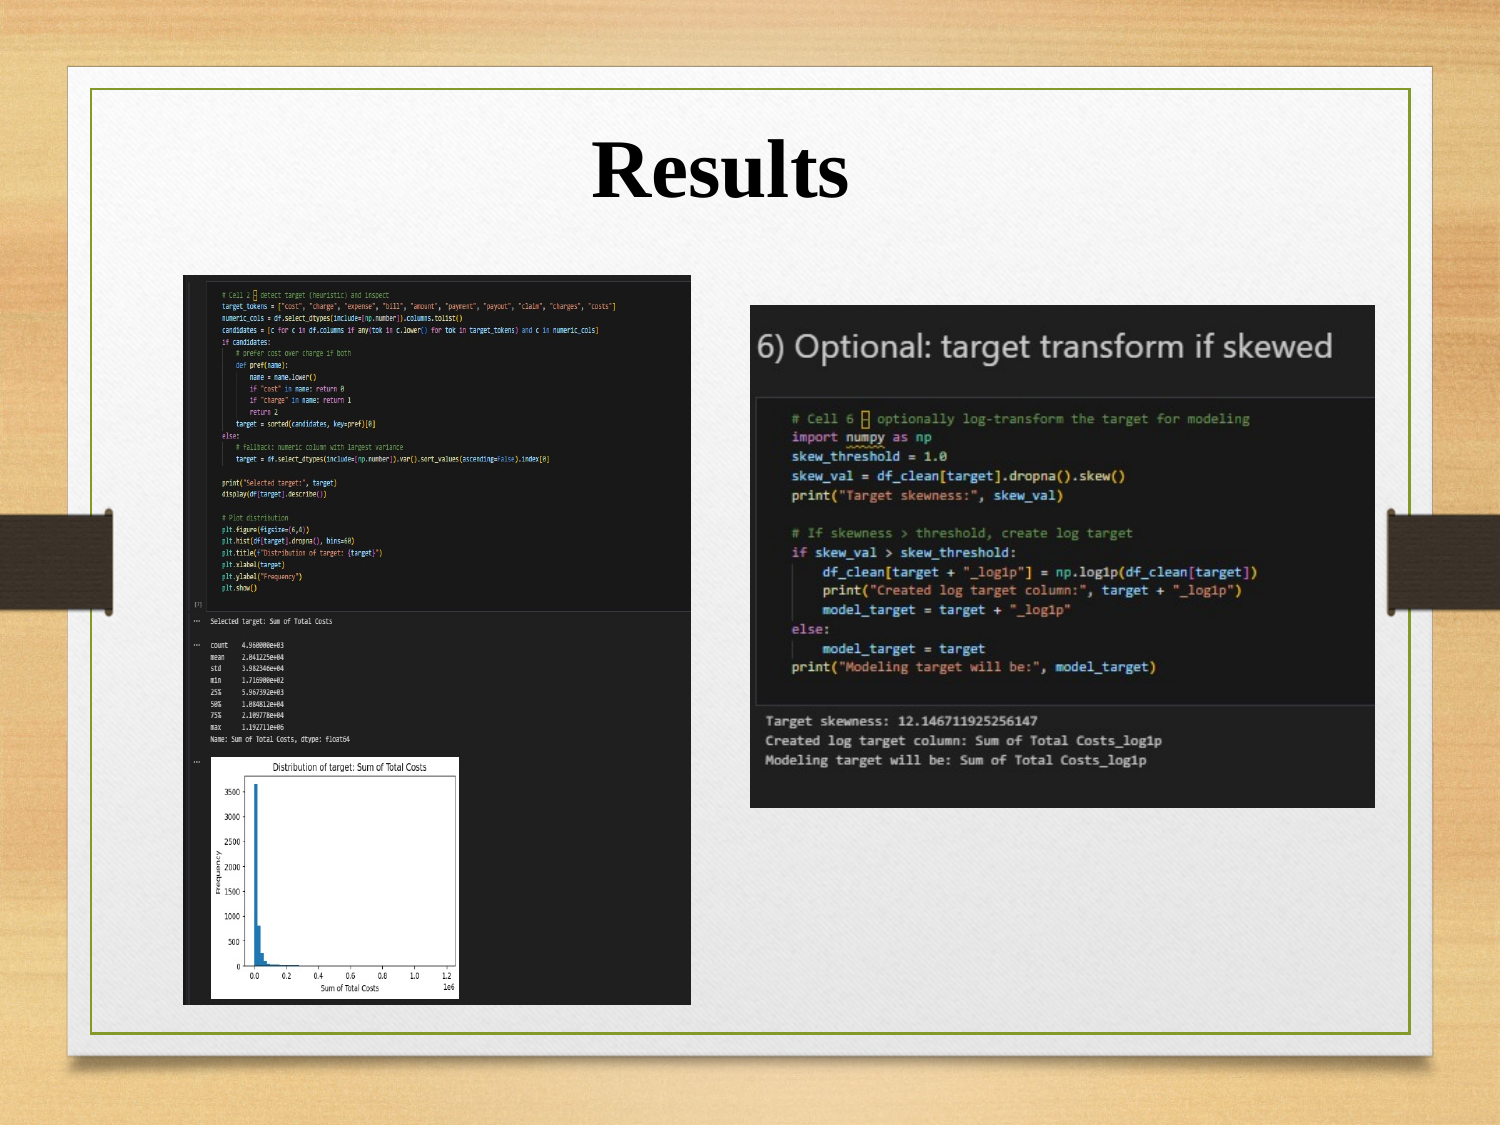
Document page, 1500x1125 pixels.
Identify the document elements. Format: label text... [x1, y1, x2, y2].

text_box Results [316, 106, 1127, 222]
picture [0, 0, 1500, 1125]
